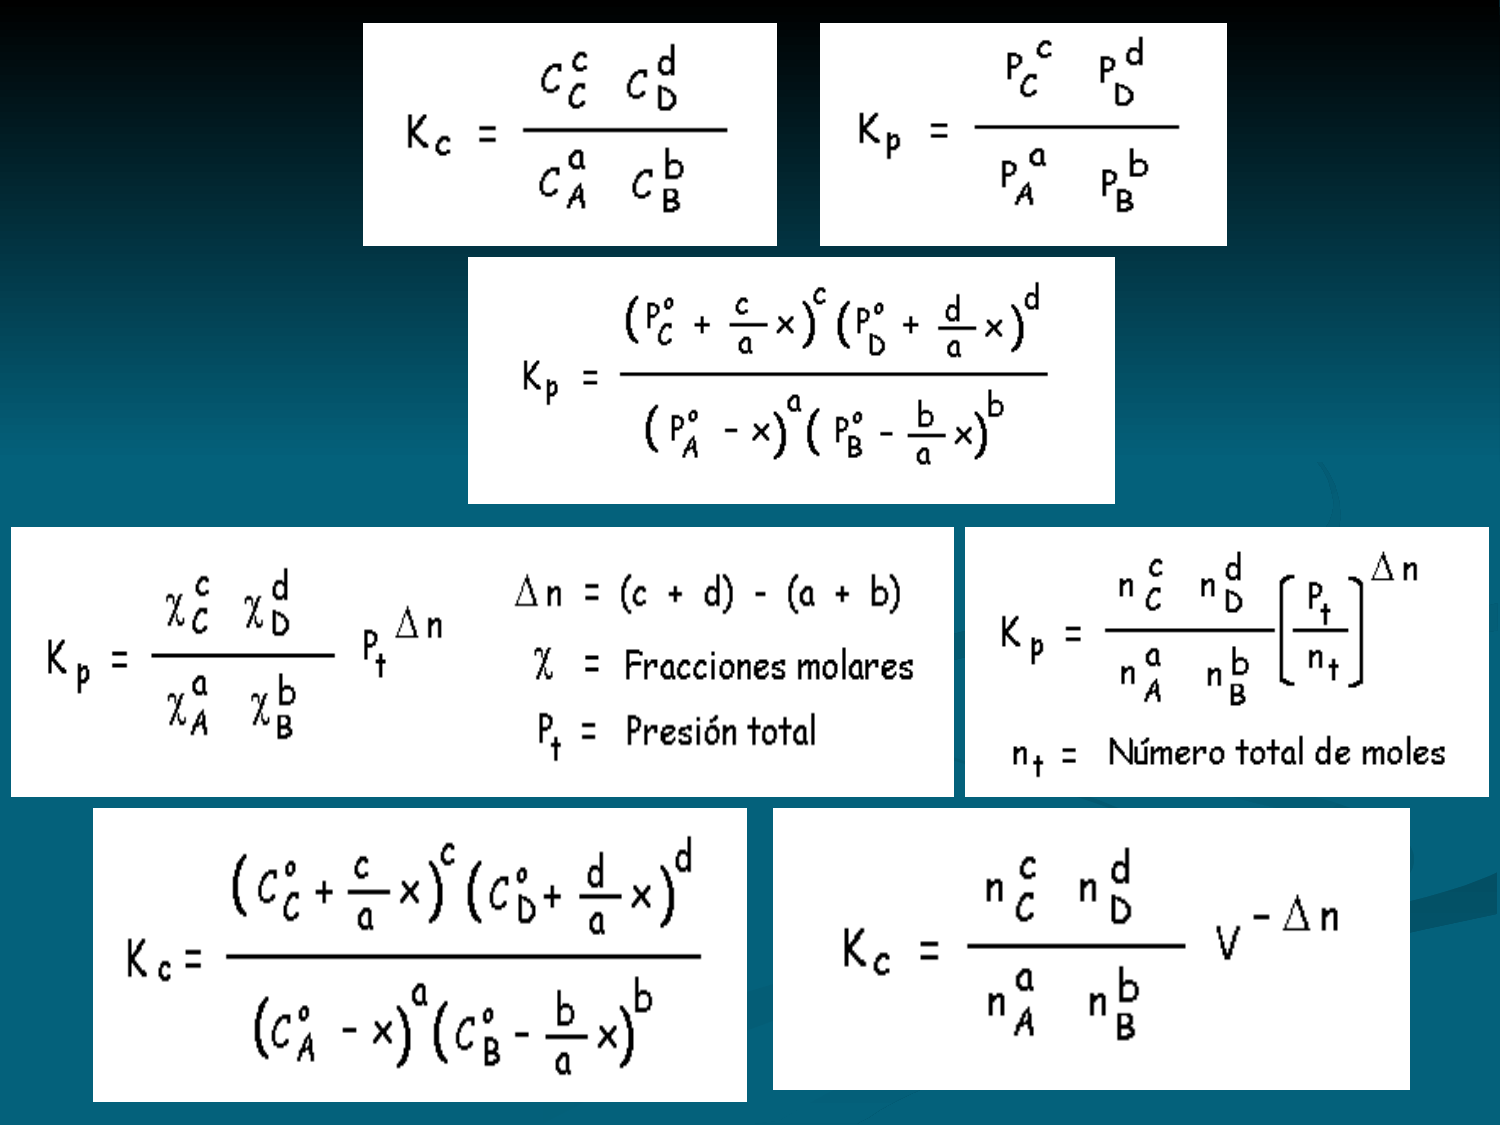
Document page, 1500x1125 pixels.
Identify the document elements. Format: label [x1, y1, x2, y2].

picture [966, 528, 1488, 796]
picture [362, 23, 777, 245]
picture [94, 809, 746, 1101]
picture [12, 528, 953, 796]
picture [469, 258, 1114, 503]
picture [820, 23, 1227, 245]
picture [774, 809, 1409, 1089]
